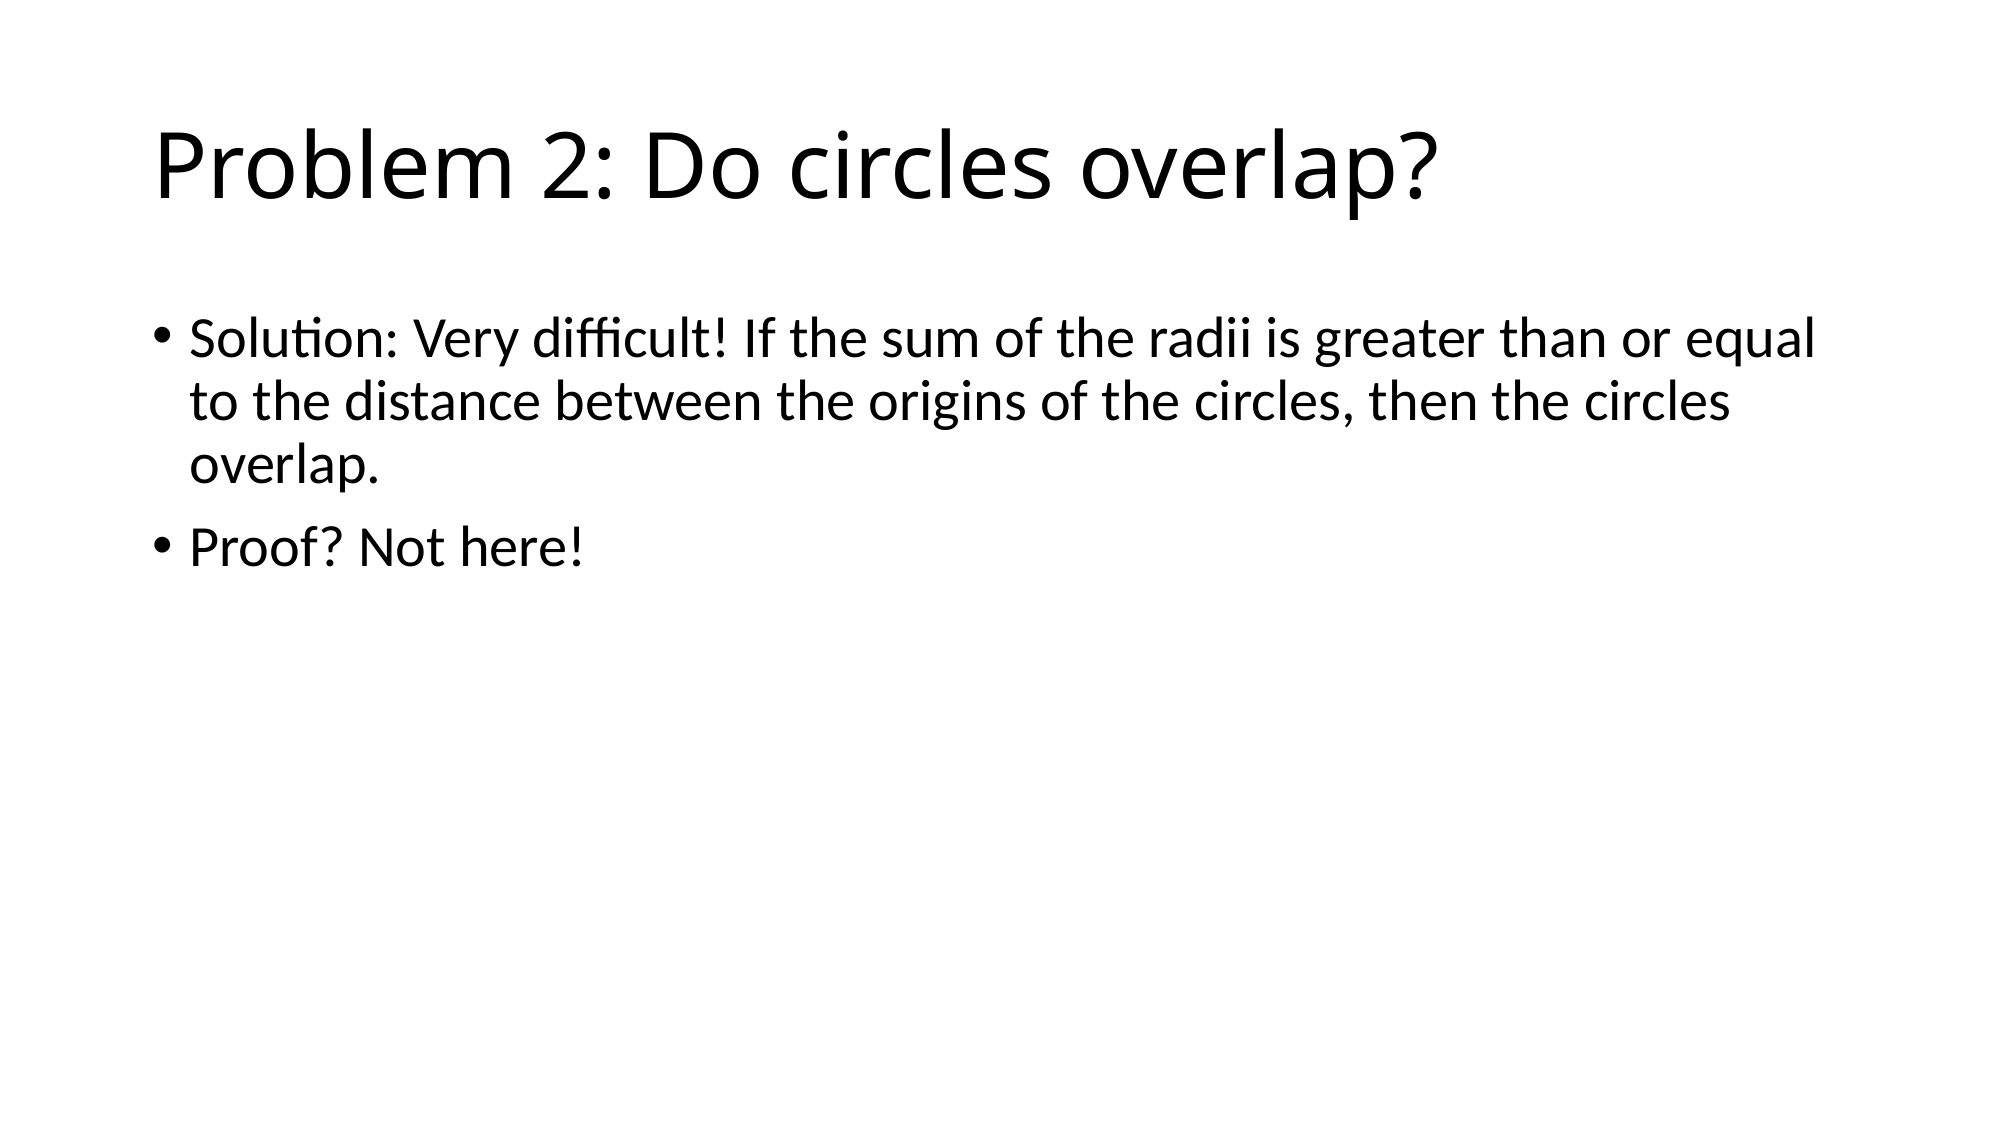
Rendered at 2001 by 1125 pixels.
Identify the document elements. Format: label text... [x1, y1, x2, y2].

title Problem 2: Do circles overlap? [137, 59, 1863, 278]
list Solution: Very difficult! If the sum of the radii is greater than or equal to the distance between the origins of the circles, then the circles overlap. Proof? Not here! [137, 299, 1863, 1014]
